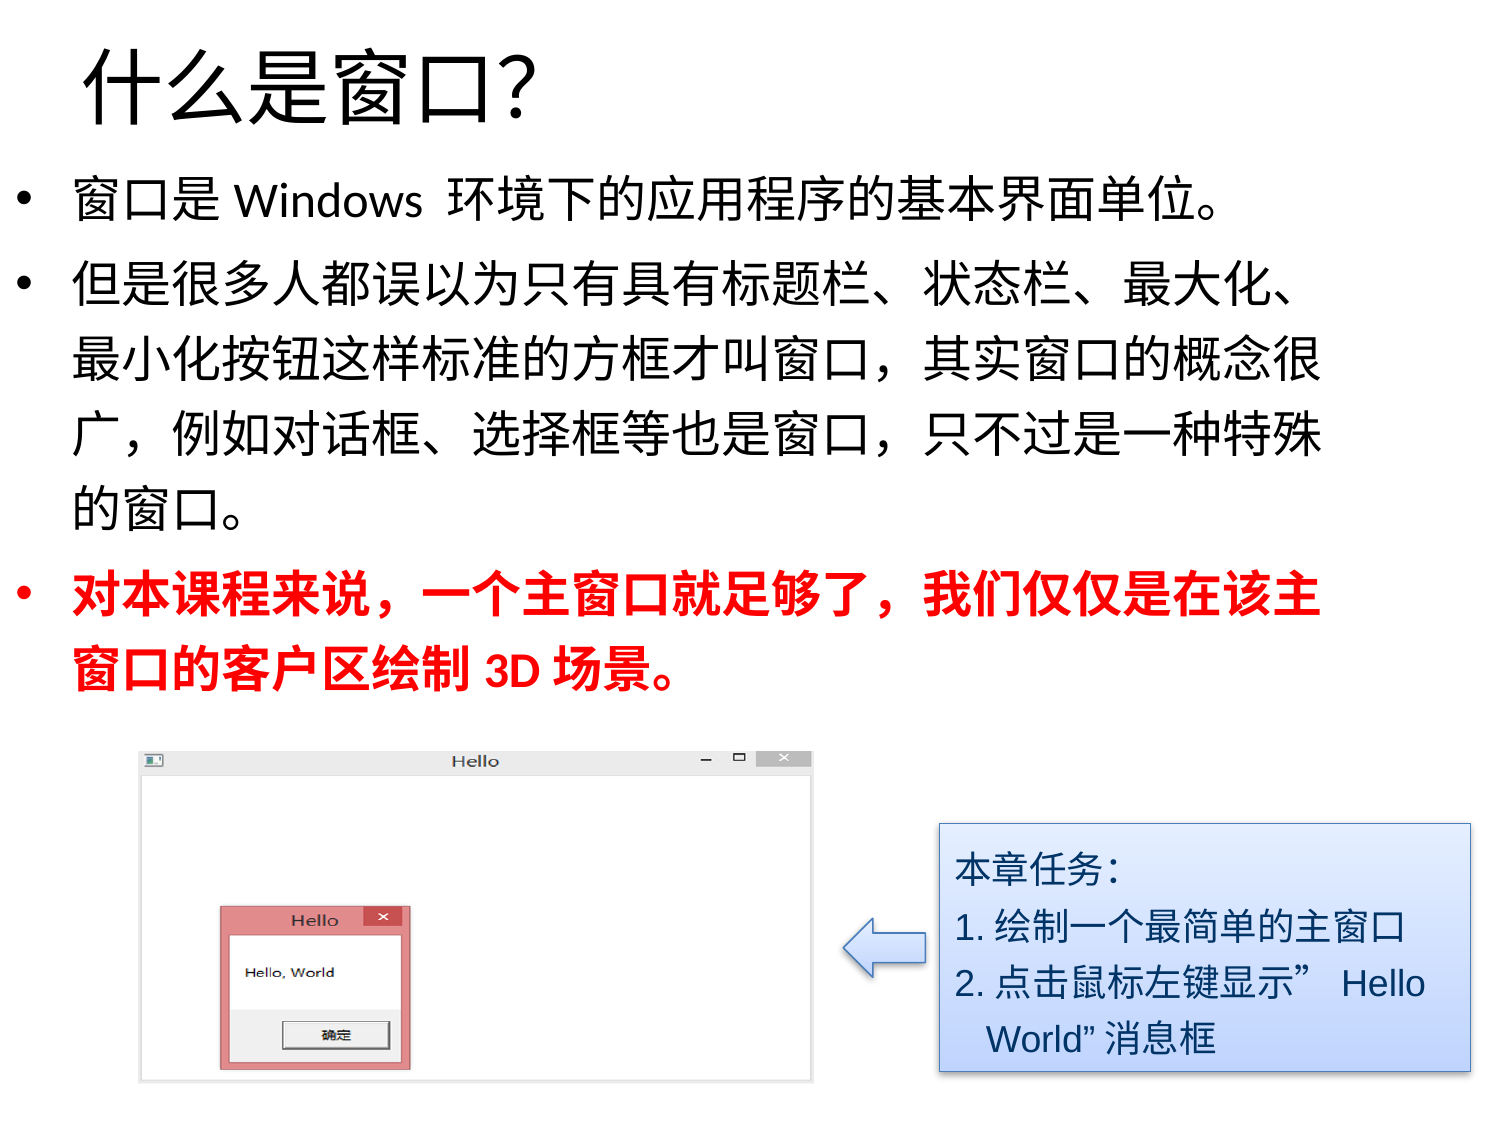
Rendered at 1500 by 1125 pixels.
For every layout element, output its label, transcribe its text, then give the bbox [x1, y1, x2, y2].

title 什么是窗口？ [64, 19, 1415, 152]
list 窗口是Windows 环境下的应用程序的基本界面单位。 但是很多人都误以为只有具有标题栏、状态栏、最大化、最小化按钮这样标准的方框才叫窗口，其实窗口的概念很广，例如对话框、选择框等也是窗口，只不过是一种特殊的窗口。 对本课程来说，一个主窗口就足够了，我们仅仅是在该主窗口的客户区绘制3D场景。 [0, 145, 1341, 1067]
text_box 本章任务： 1.绘制一个最简单的主窗口 2.点击鼠标左键显示”Hello World”消息框 [939, 823, 1471, 1072]
picture [138, 751, 817, 1086]
text_box [842, 917, 927, 979]
text_box 6 [1359, 1080, 1435, 1086]
